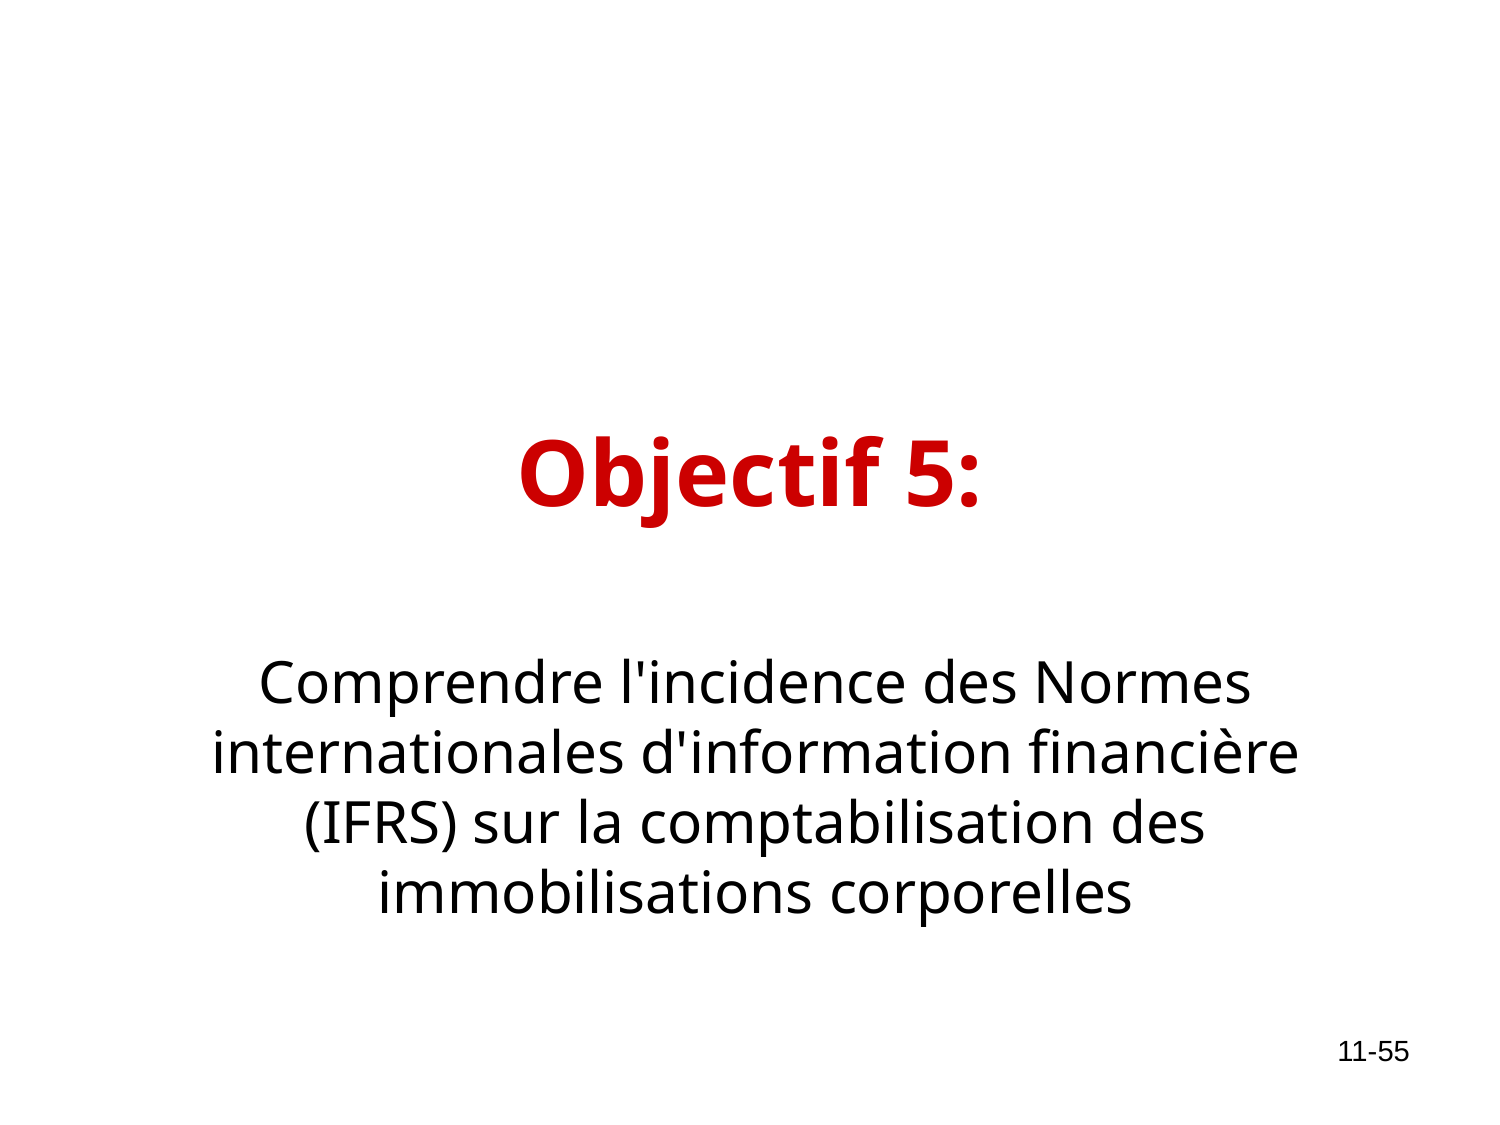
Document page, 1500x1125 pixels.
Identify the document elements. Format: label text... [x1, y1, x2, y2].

title Objectif 5: [112, 349, 1388, 591]
slide_number 11-55 [1074, 1024, 1425, 1103]
subtitle Comprendre l'incidence des Normes internationales d'information financière (IFRS) sur la comptabilisation des immobilisations corporelles [123, 637, 1388, 925]
